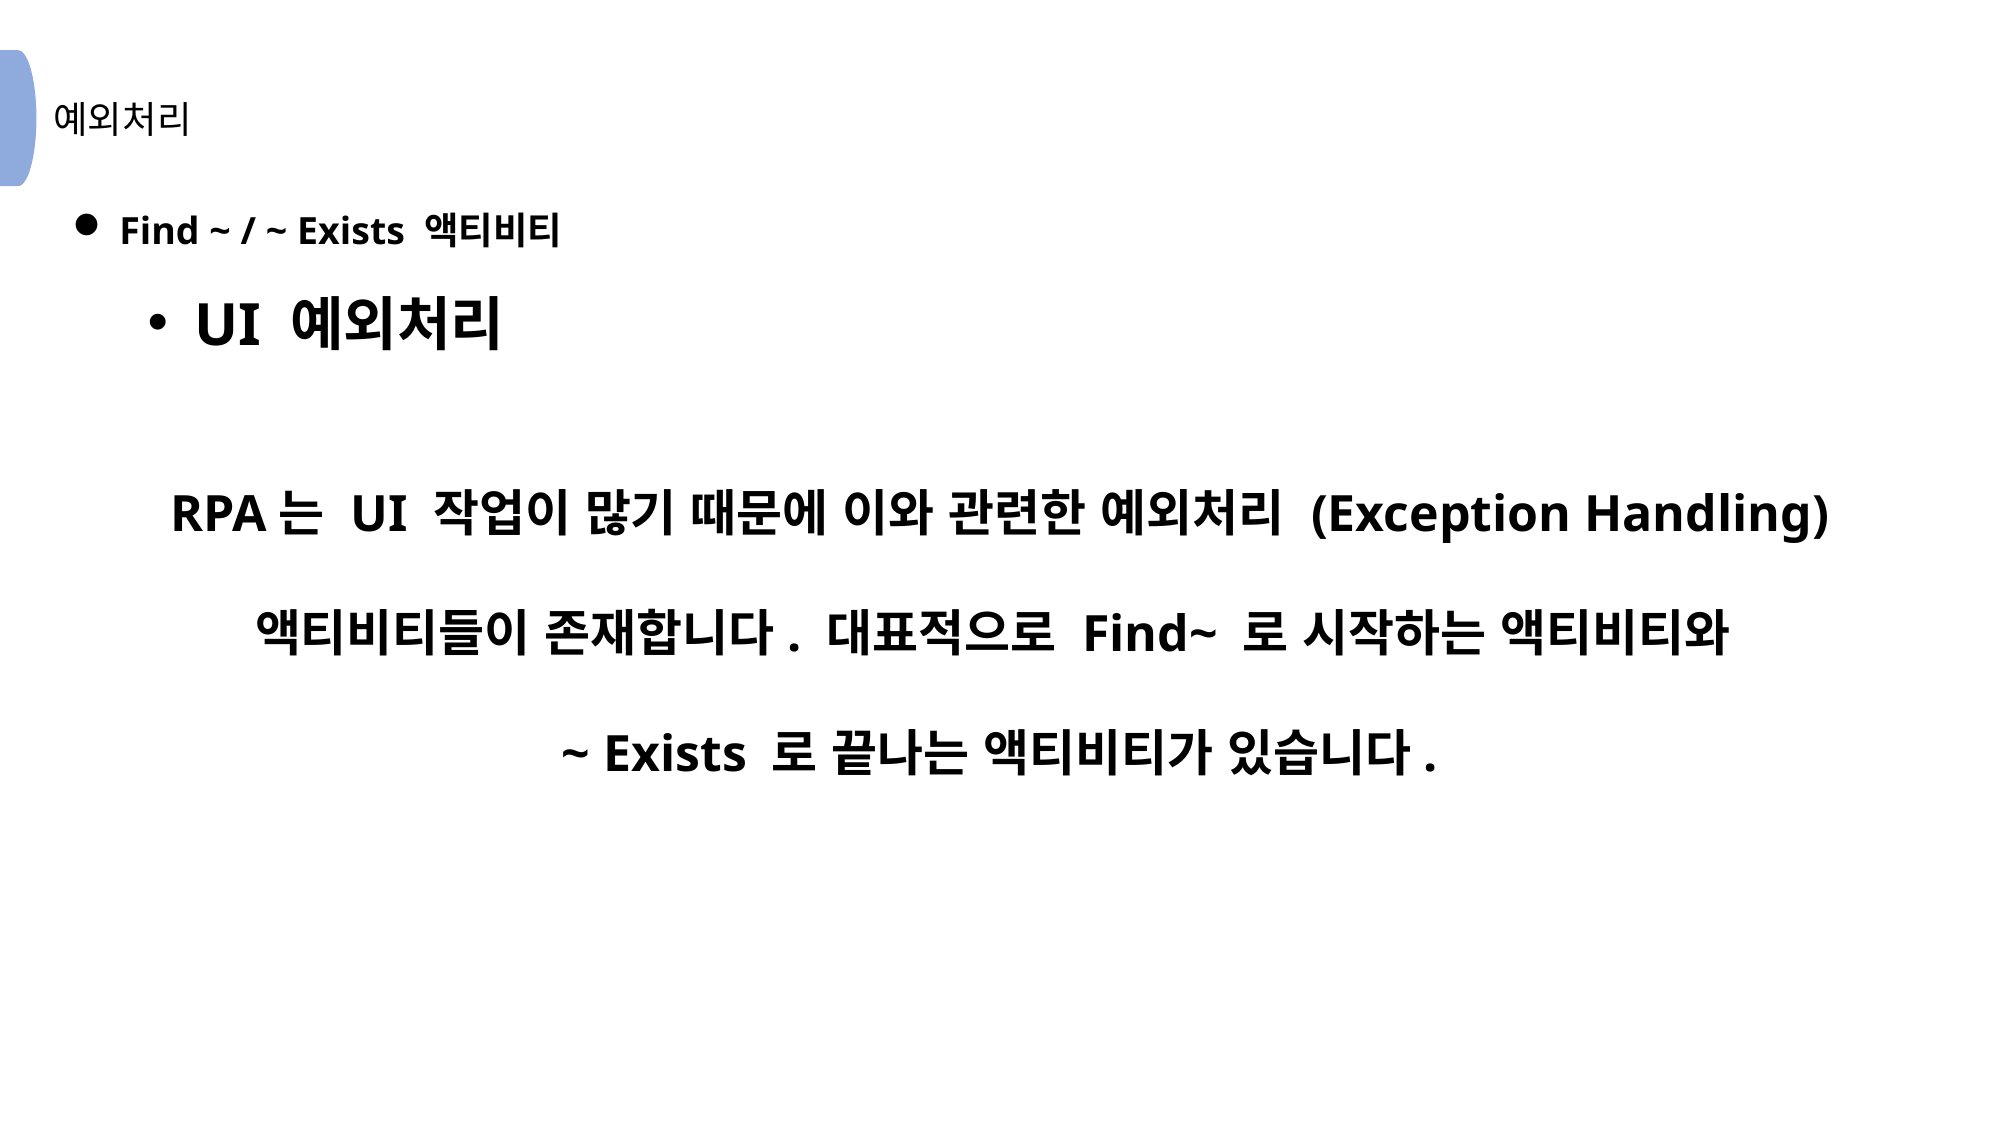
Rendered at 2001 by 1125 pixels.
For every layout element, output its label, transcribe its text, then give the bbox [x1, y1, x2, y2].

text_box Find ~ / ~ Exists 액티비티 UI 예외처리 [57, 176, 577, 470]
text_box RPA는 UI 작업이 많기 때문에 이와 관련한 예외처리 (Exception Handling) 액티비티들이 존재합니다. 대표적으로 Find~ 로 시작하는 액티비티와 ~ Exists 로 끝나는 액티비티가 있습니다. [111, 413, 1889, 789]
